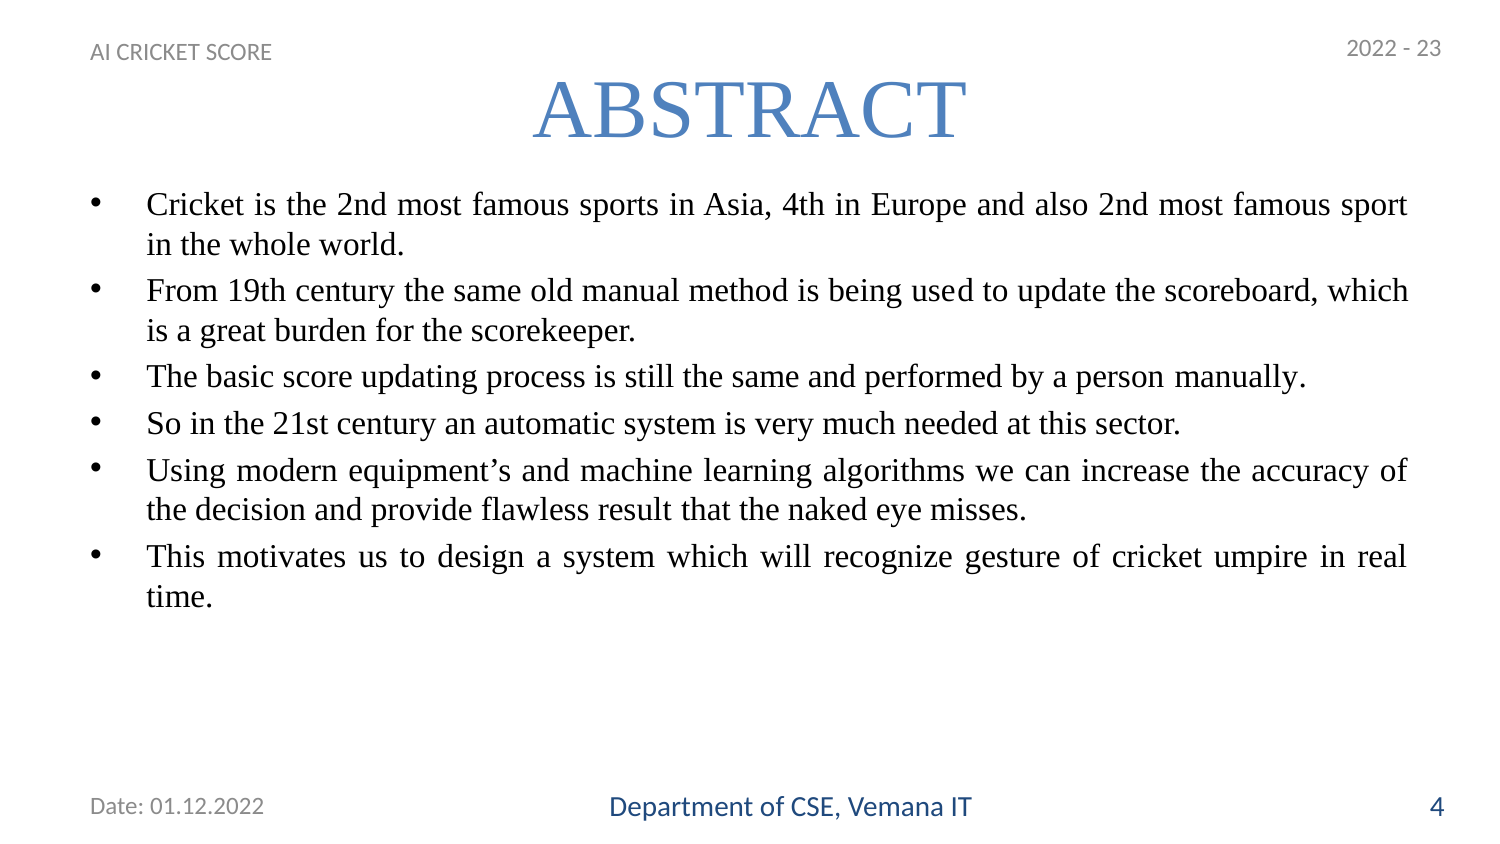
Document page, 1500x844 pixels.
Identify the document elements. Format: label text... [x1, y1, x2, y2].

footer Department of CSE, Vemana IT [512, 782, 988, 827]
text_box AI CRICKET SCORE [74, 33, 538, 67]
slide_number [75, 782, 425, 827]
list Cricket is the 2nd most famous sports in Asia, 4th in Europe and also 2nd most famous sport in the whole world. From 19th century the same old manual method is being used to update the scoreboard, which is a great burden for the scorekeeper. The basic score updating process is still the same and performed by a person manually. So in the 21st century an automatic system is very much needed at this sector. Using modern equipment’s and machine learning algorithms we can increase the accuracy of the decision and provide flawless result that the naked eye misses. This motivates us to design a system which will recognize gesture of cricket umpire in real time. [75, 175, 1425, 714]
text_box 2022 - 23 [1331, 17, 1494, 76]
text_box 4 [1412, 782, 1460, 827]
title ABSTRACT [75, 33, 1425, 175]
